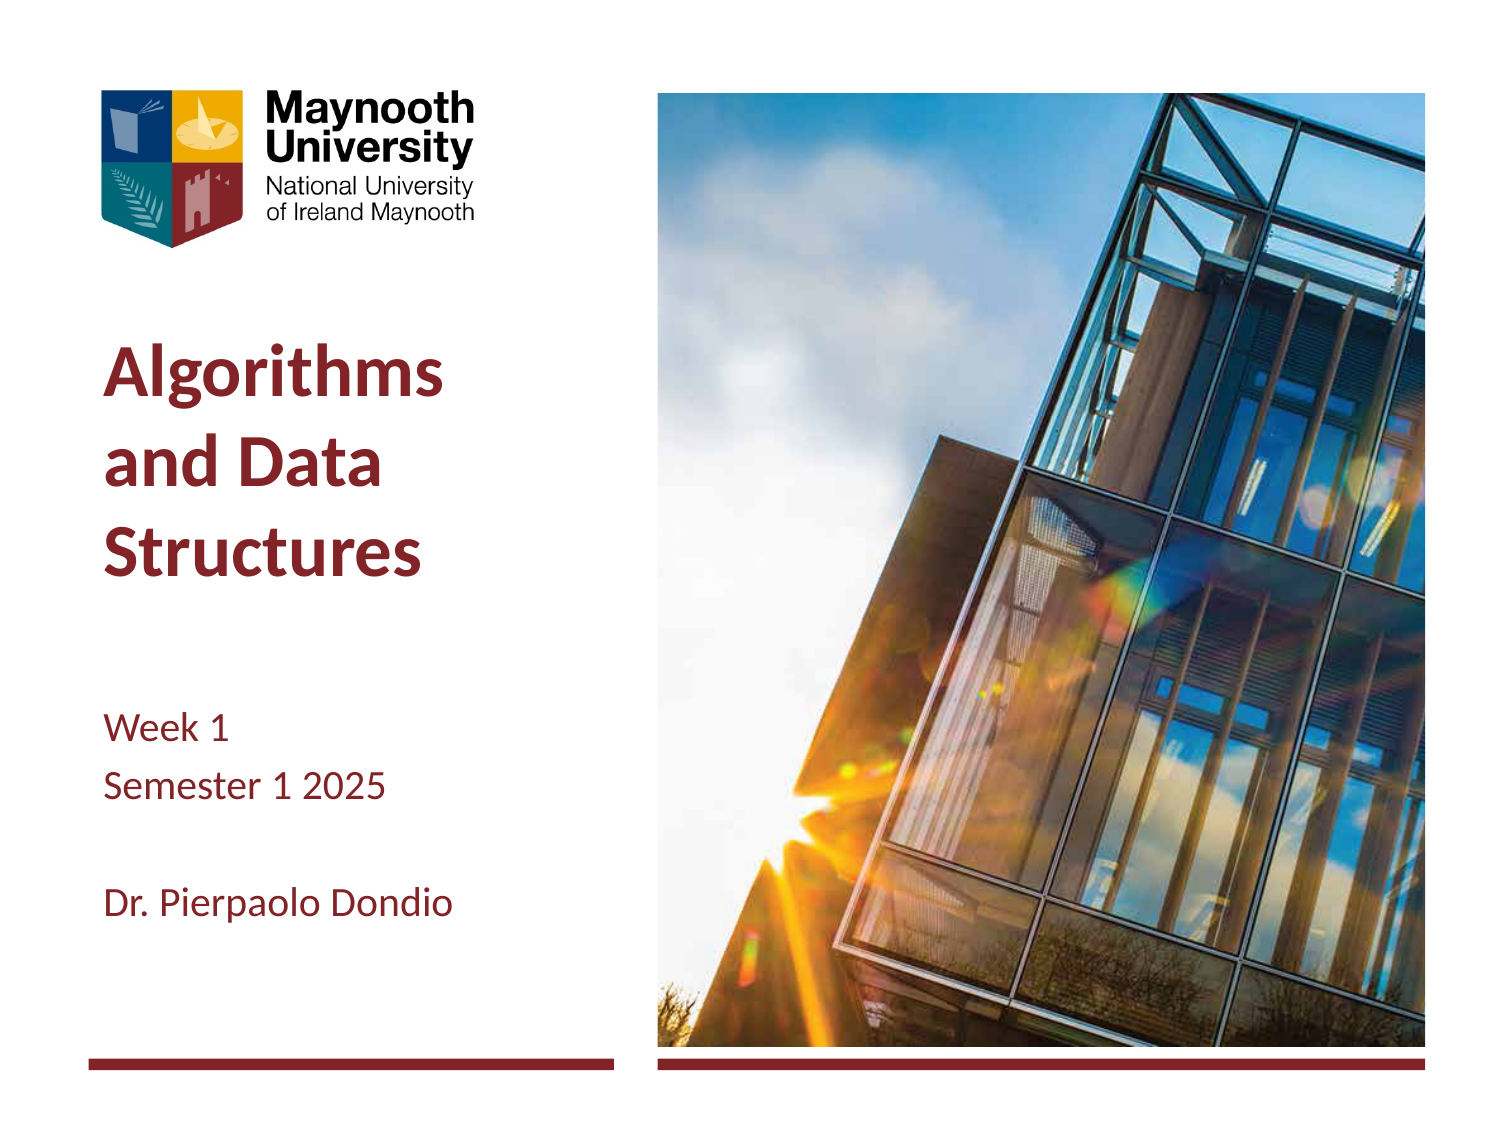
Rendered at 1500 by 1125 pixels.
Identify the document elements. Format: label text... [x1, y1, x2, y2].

list Week 1 Semester 1 2025 Dr. Pierpaolo Dondio [88, 692, 609, 906]
list Algorithms and Data Structures [88, 314, 585, 681]
picture [29, 18, 545, 292]
picture [657, 93, 1426, 1047]
